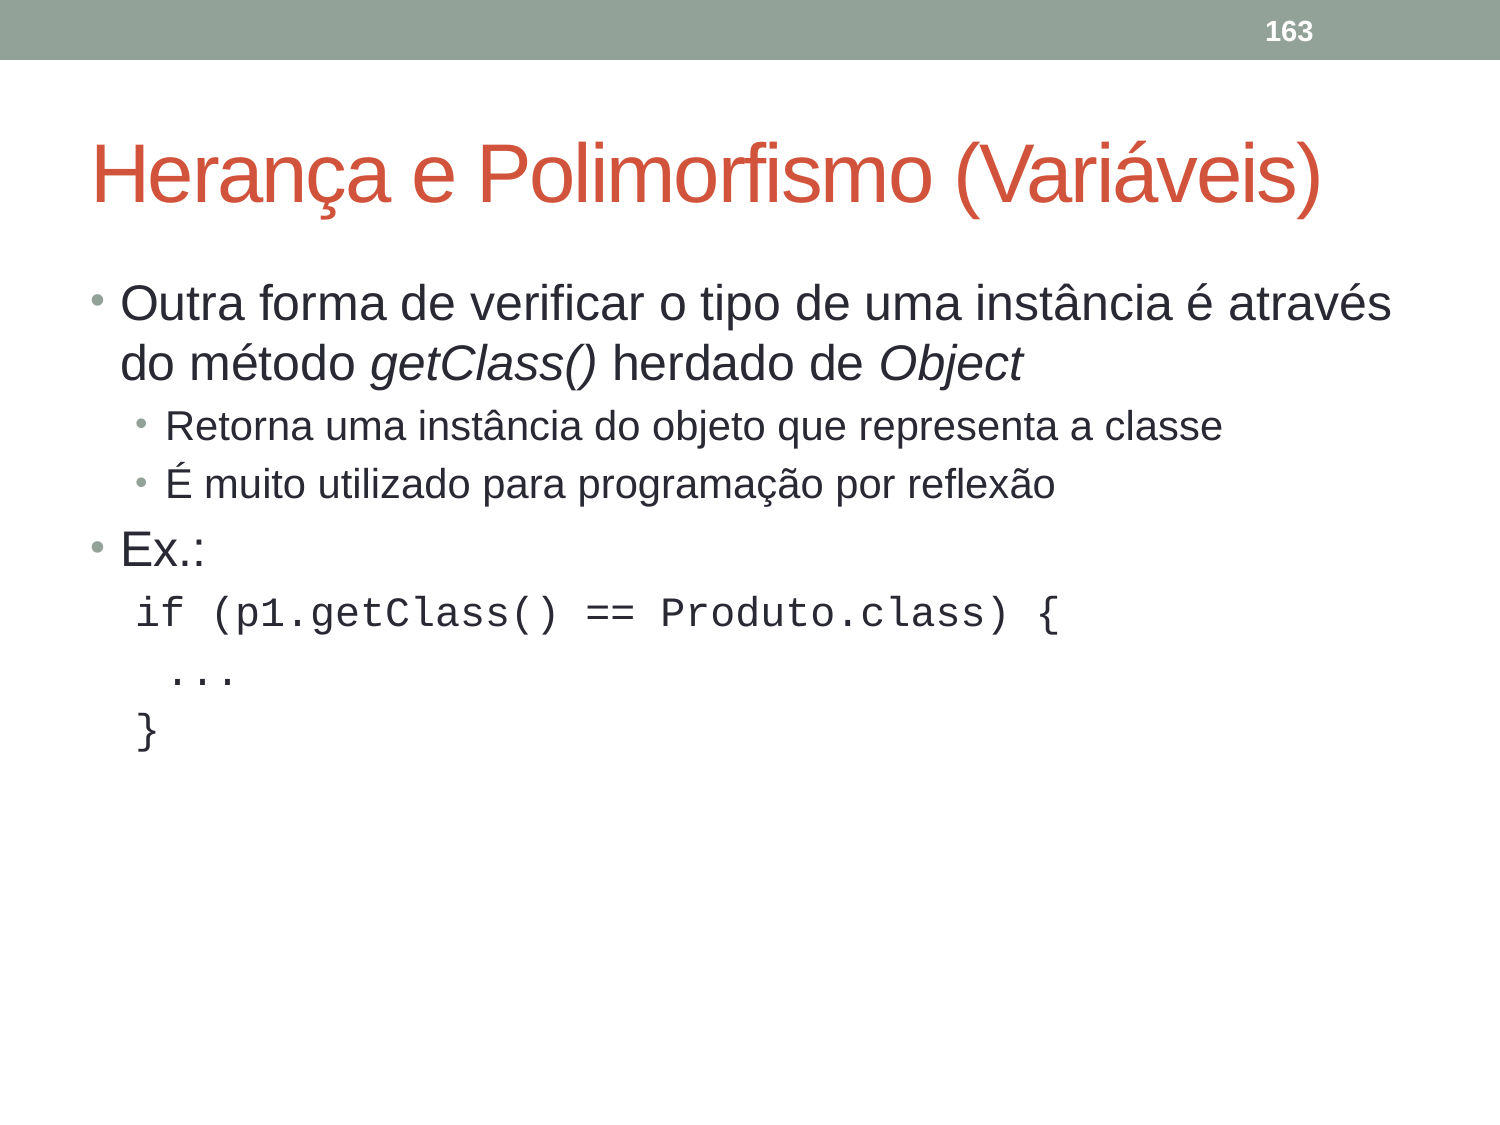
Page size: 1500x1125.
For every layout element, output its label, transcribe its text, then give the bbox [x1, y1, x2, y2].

title Herança e Polimorfismo (Variáveis) [75, 87, 1425, 250]
list Outra forma de verificar o tipo de uma instância é através do método getClass() herdado de Object Retorna uma instância do objeto que representa a classe É muito utilizado para programação por reflexão Ex.: if (p1.getClass() == Produto.class) { ... } [75, 262, 1425, 1063]
slide_number 163 [1250, 3, 1425, 57]
